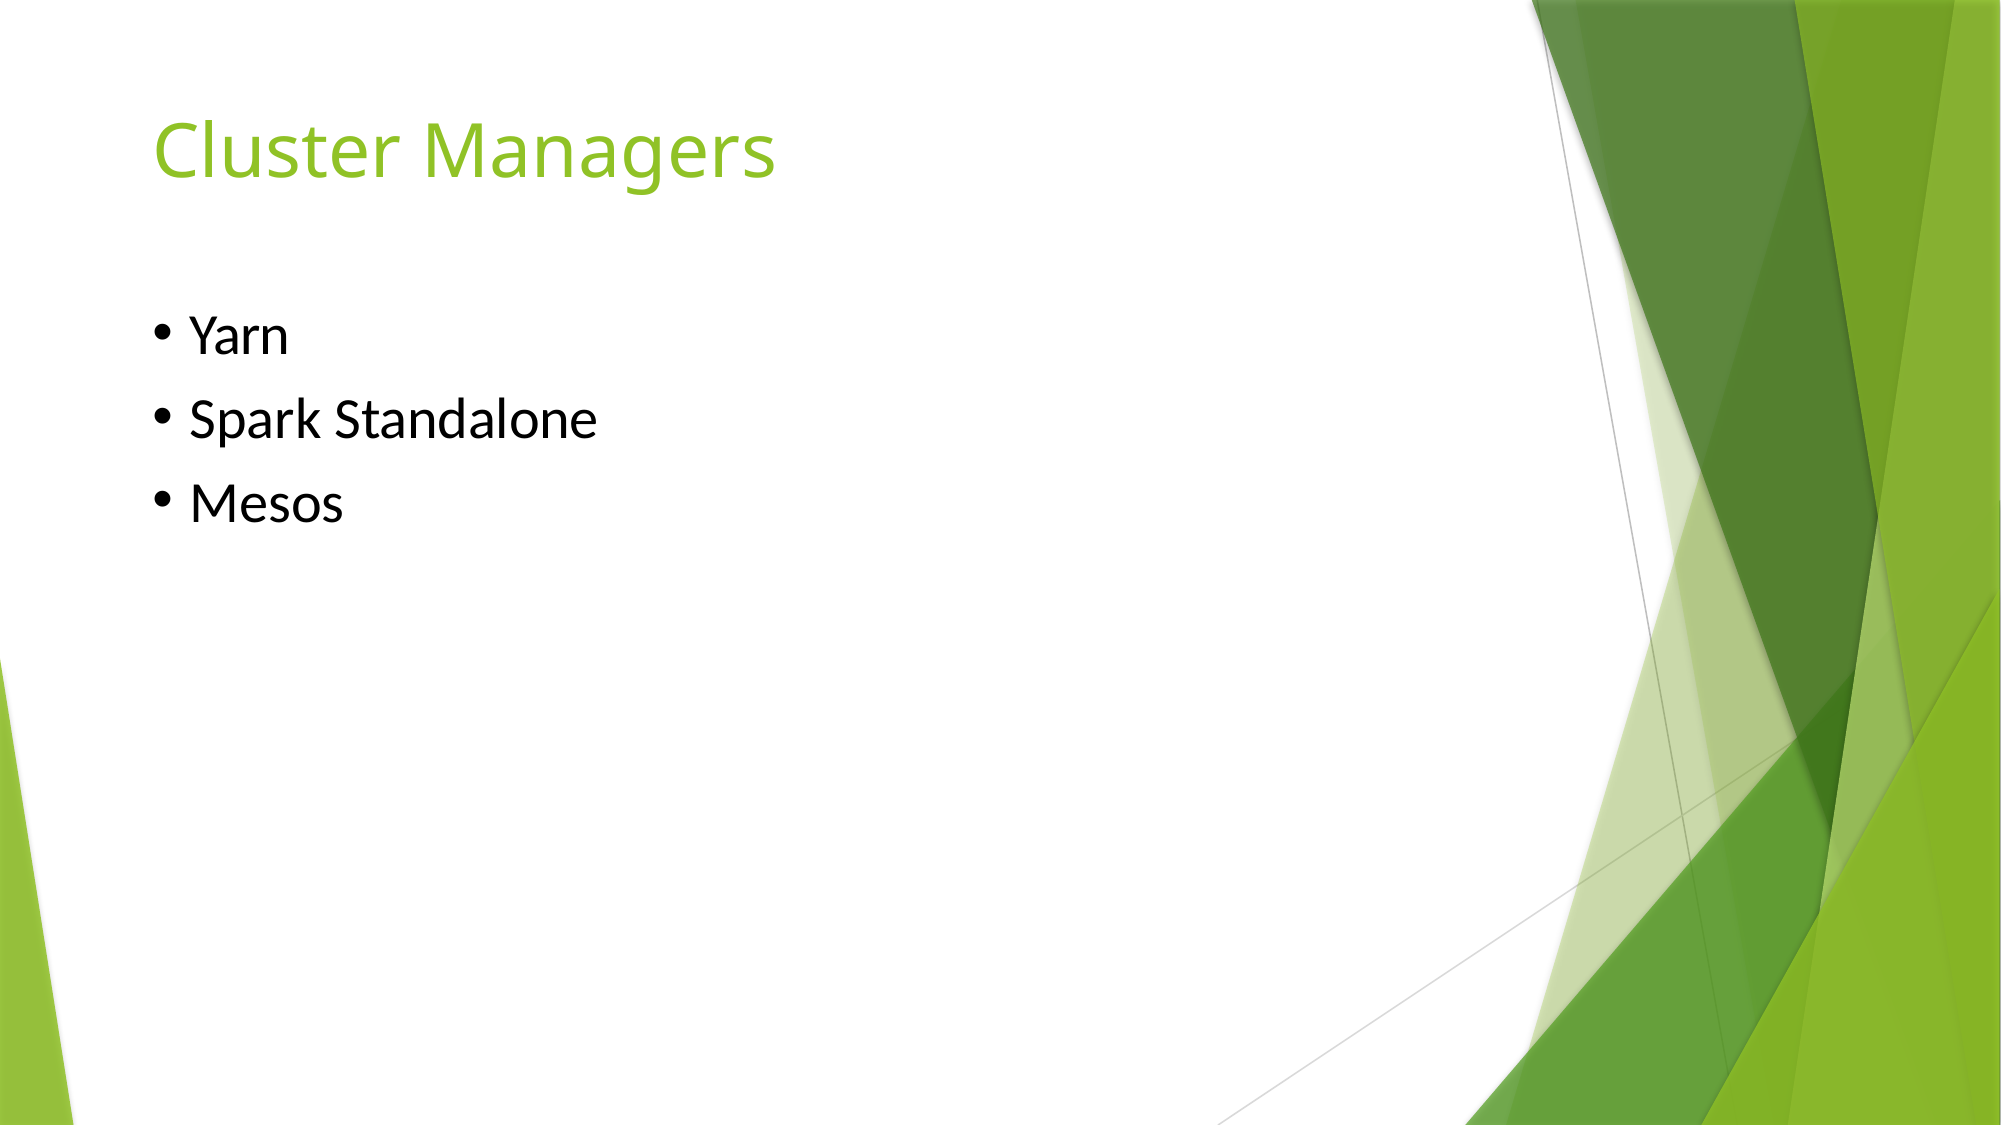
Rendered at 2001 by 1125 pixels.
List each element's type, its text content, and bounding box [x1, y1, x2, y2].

title Cluster Managers [150, 100, 1041, 291]
text_box Yarn Spark Standalone Mesos [150, 280, 604, 534]
